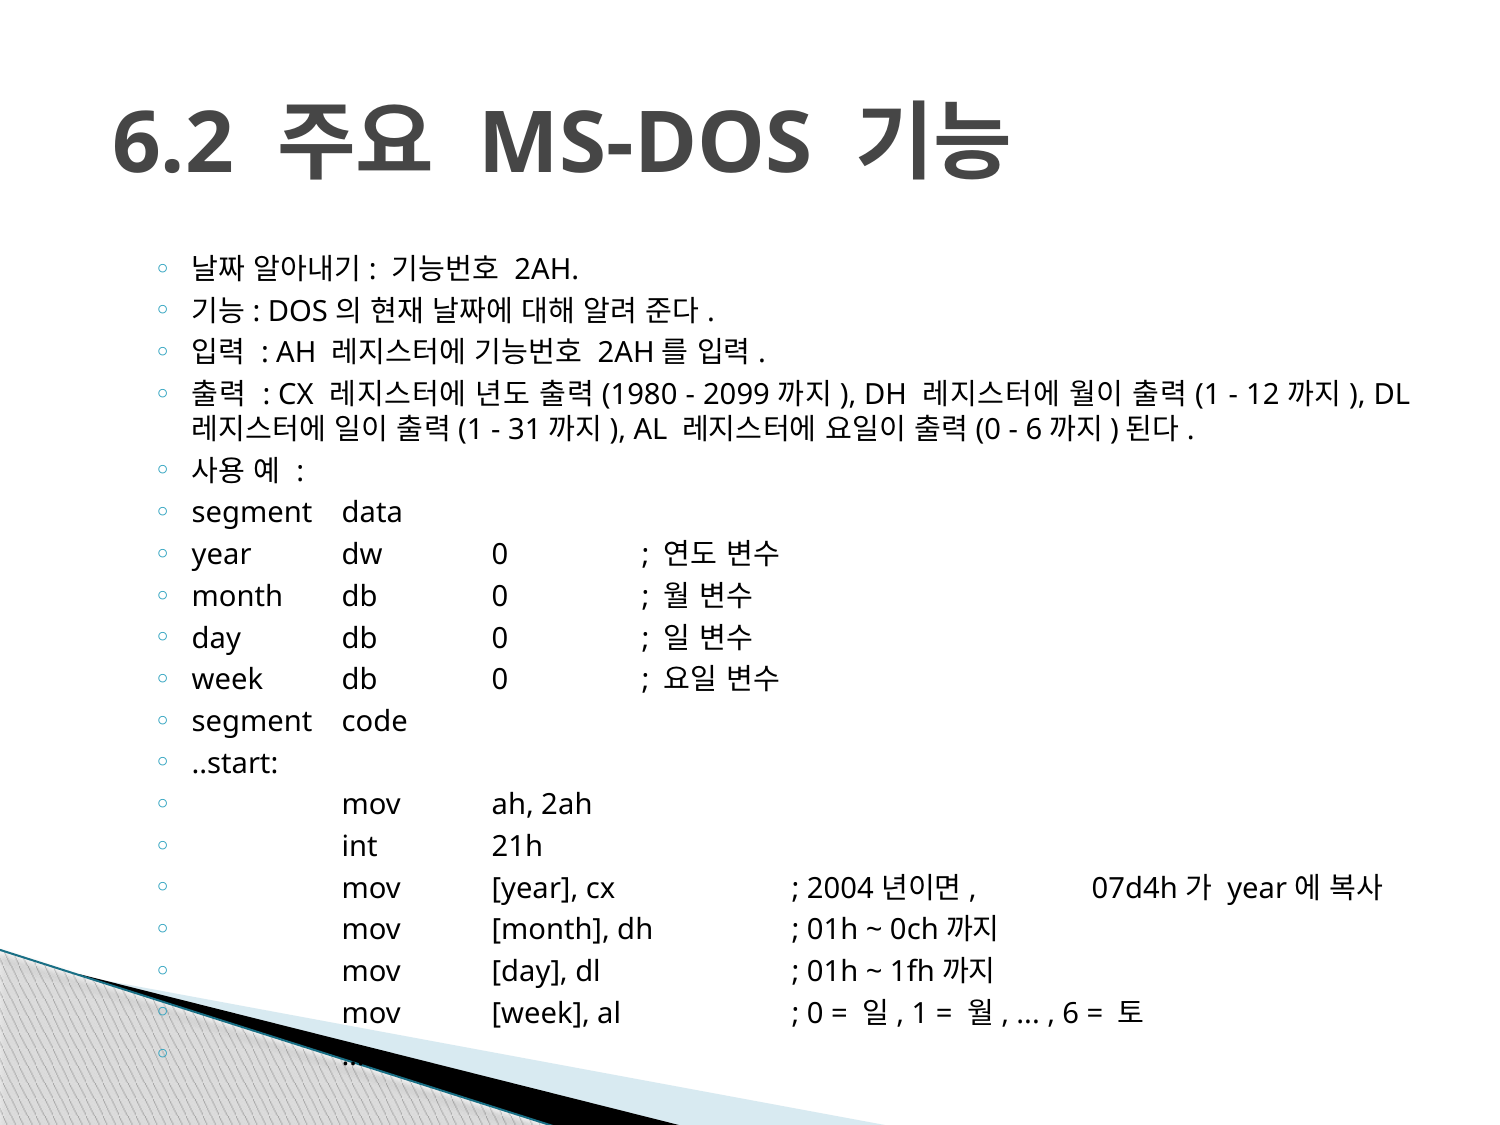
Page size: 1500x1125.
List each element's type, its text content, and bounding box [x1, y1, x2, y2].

title 6.2 주요 MS-DOS 기능 [75, 45, 1425, 233]
list 날짜 알아내기: 기능번호 2AH. 기능: DOS의 현재 날짜에 대해 알려 준다. 입력 : AH 레지스터에 기능번호 2AH를 입력. 출력 : CX 레지스터에 년도 출력(1980 - 2099까지), DH 레지스터에 월이 출력(1 - 12까지), DL 레지스터에 일이 출력(1 - 31까지), AL 레지스터에 요일이 출력(0 - 6까지)된다. 사용 예 : segment data year dw 0 ; 연도 변수 month db 0 ; 월 변수 day db 0 ; 일 변수 week db 0 ; 요일 변수 segment code ..start: mov ah, 2ah int 21h mov [year], cx ; 2004년이면, 07d4h가 year에 복사 mov [month], dh ; 01h ~ 0ch까지 mov [day], dl ; 01h ~ 1fh까지 mov [week], al ; 0 = 일, 1 = 월, ... , 6 = 토 … [75, 243, 1425, 1071]
